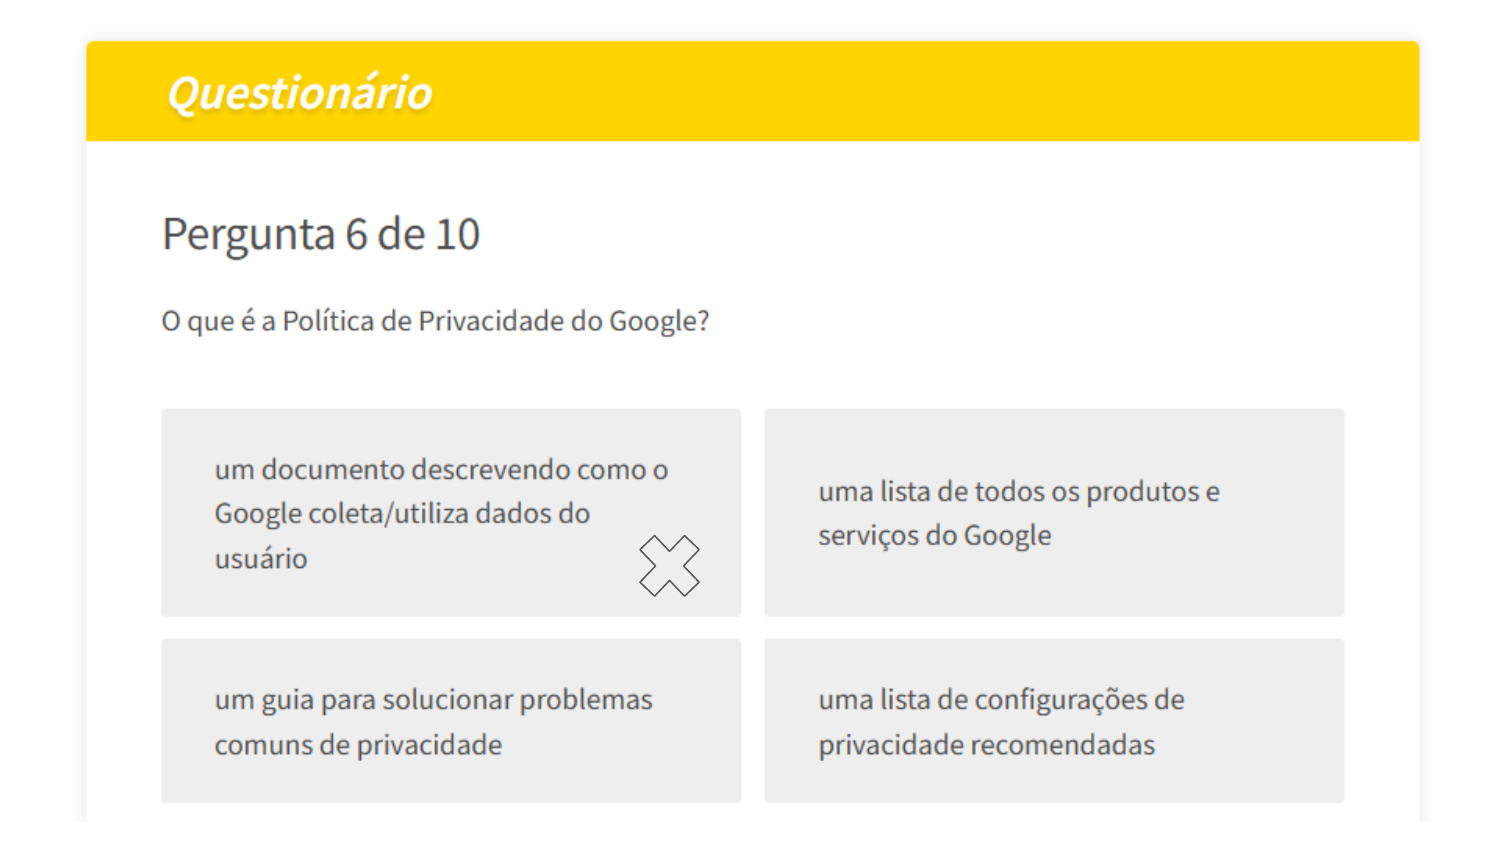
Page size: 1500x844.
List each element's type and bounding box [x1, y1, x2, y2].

picture [63, 21, 1437, 823]
